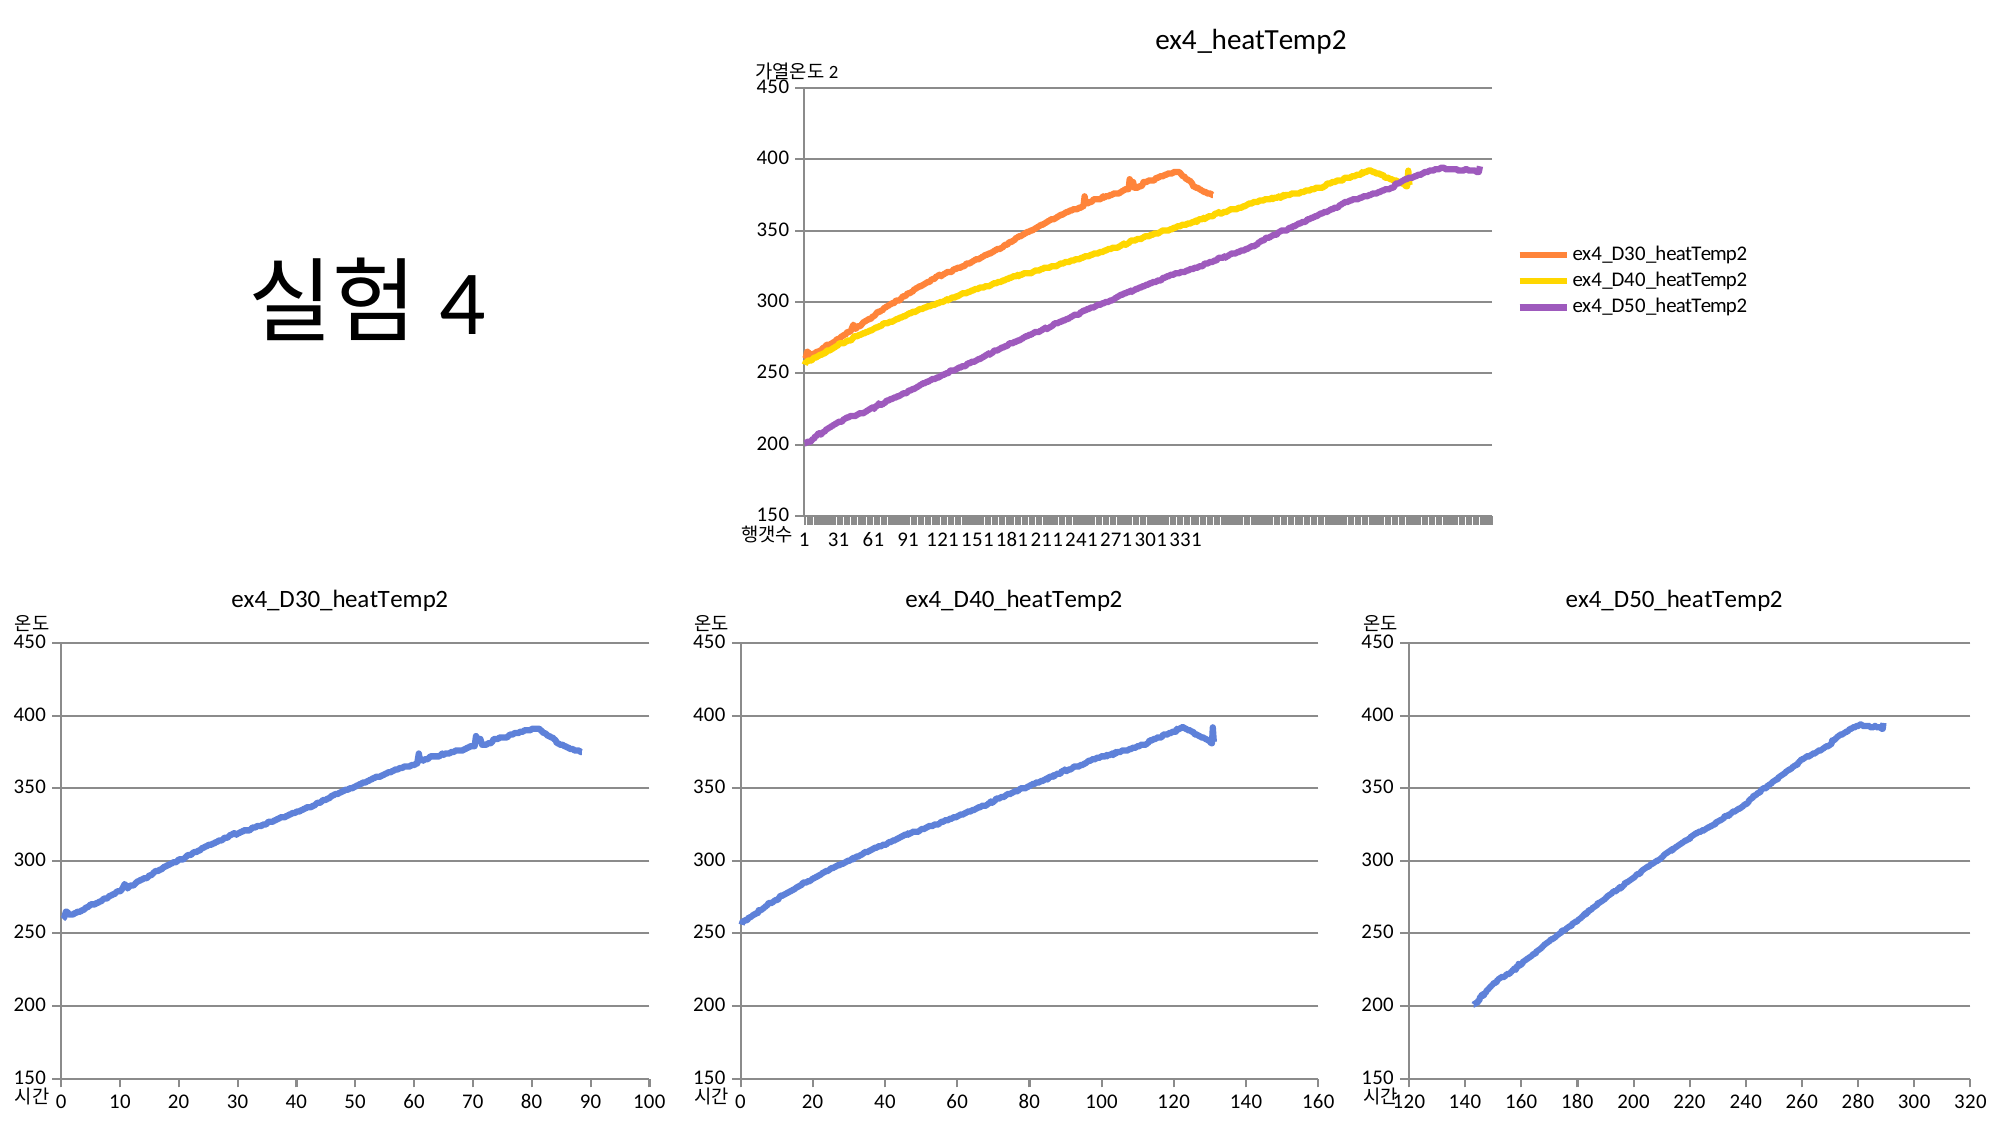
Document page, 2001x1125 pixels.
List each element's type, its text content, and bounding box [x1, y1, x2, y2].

title 실험4 [152, 177, 582, 419]
chart [0, 0, 2000, 1125]
